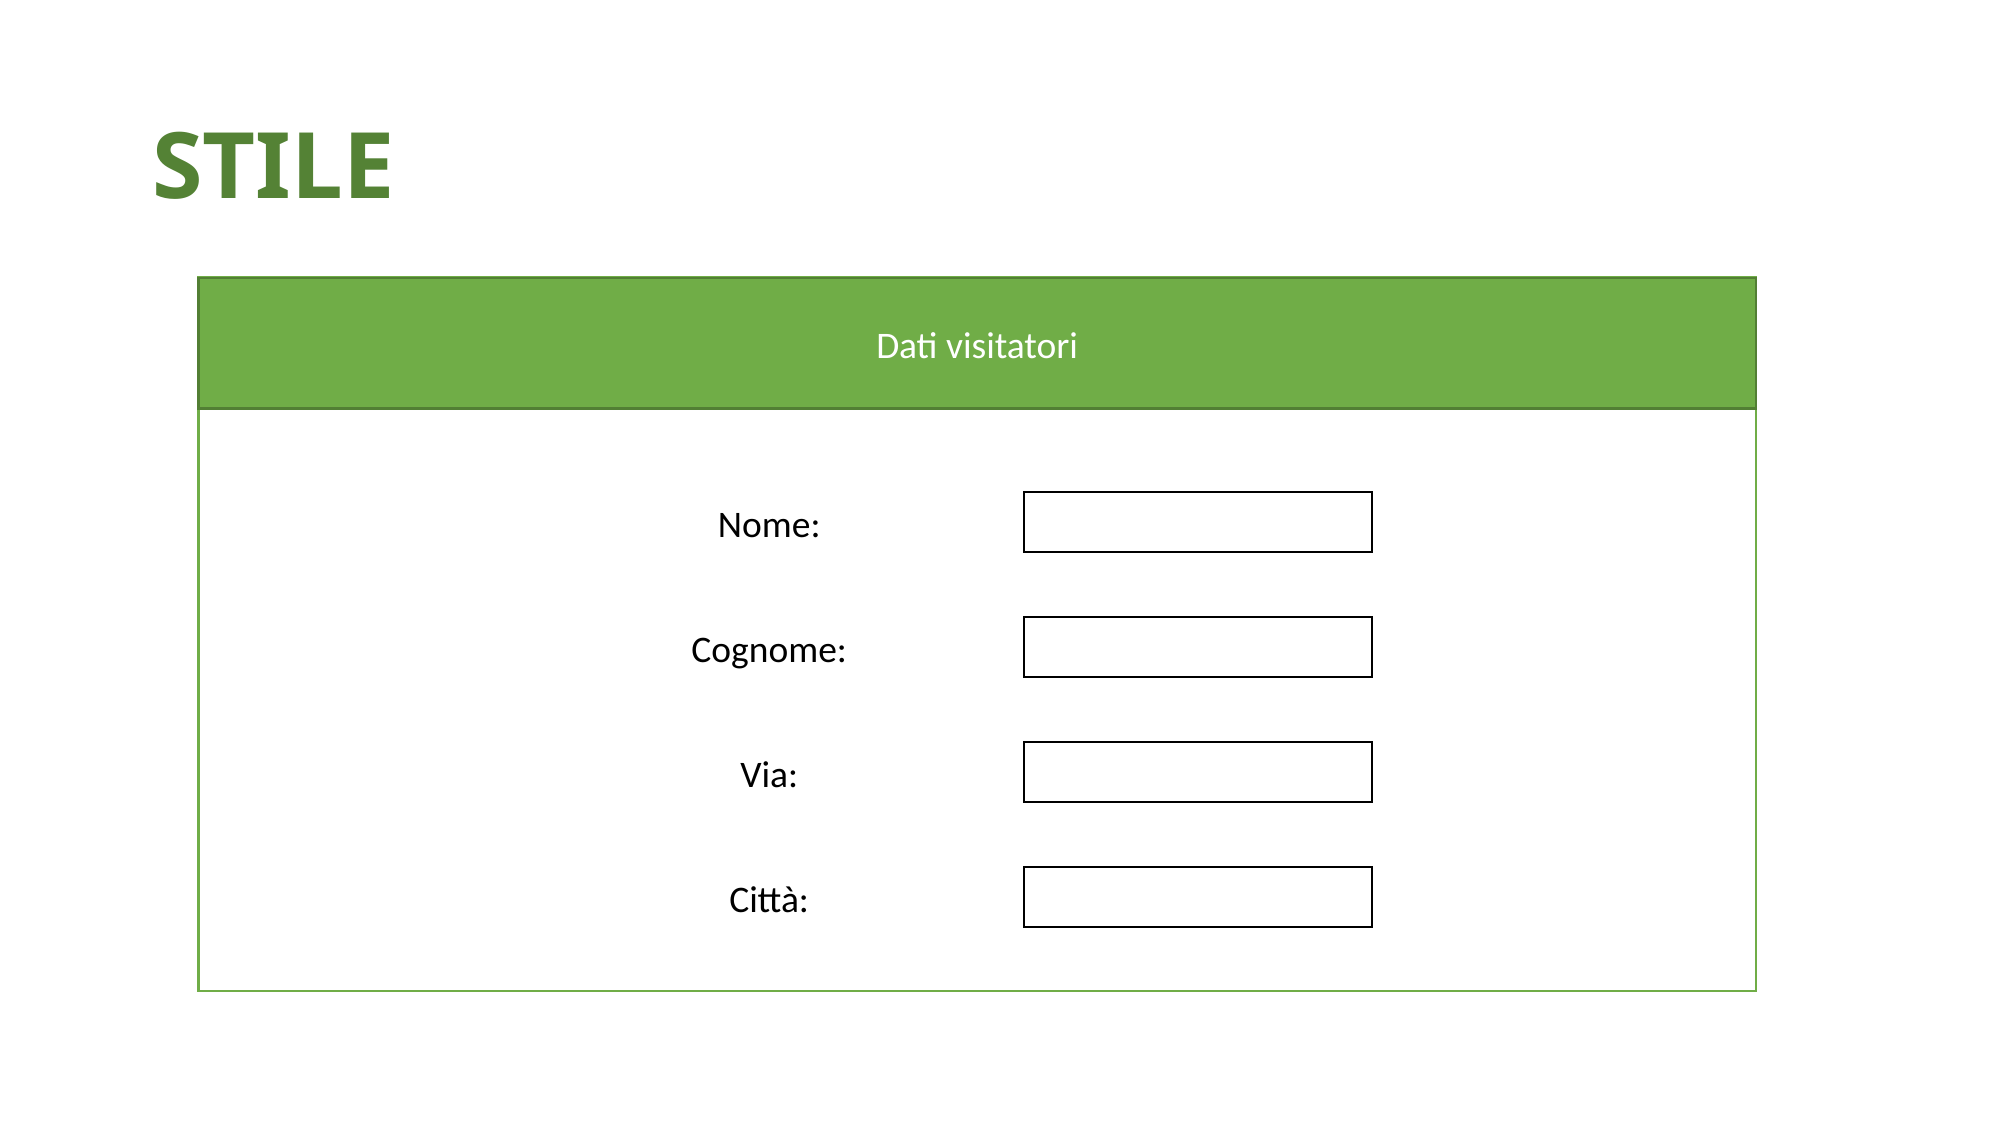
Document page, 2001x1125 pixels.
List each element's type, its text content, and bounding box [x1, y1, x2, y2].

text_box Dati visitatori [197, 277, 1757, 410]
text_box [1023, 491, 1373, 553]
text_box [1023, 866, 1373, 928]
text_box [197, 410, 1757, 992]
text_box [1023, 616, 1373, 678]
title STILE [137, 59, 1863, 278]
text_box Nome: [594, 491, 944, 553]
text_box Via: [594, 741, 944, 803]
text_box Cognome: [594, 616, 944, 678]
text_box [1023, 741, 1373, 803]
text_box Città: [594, 866, 944, 928]
